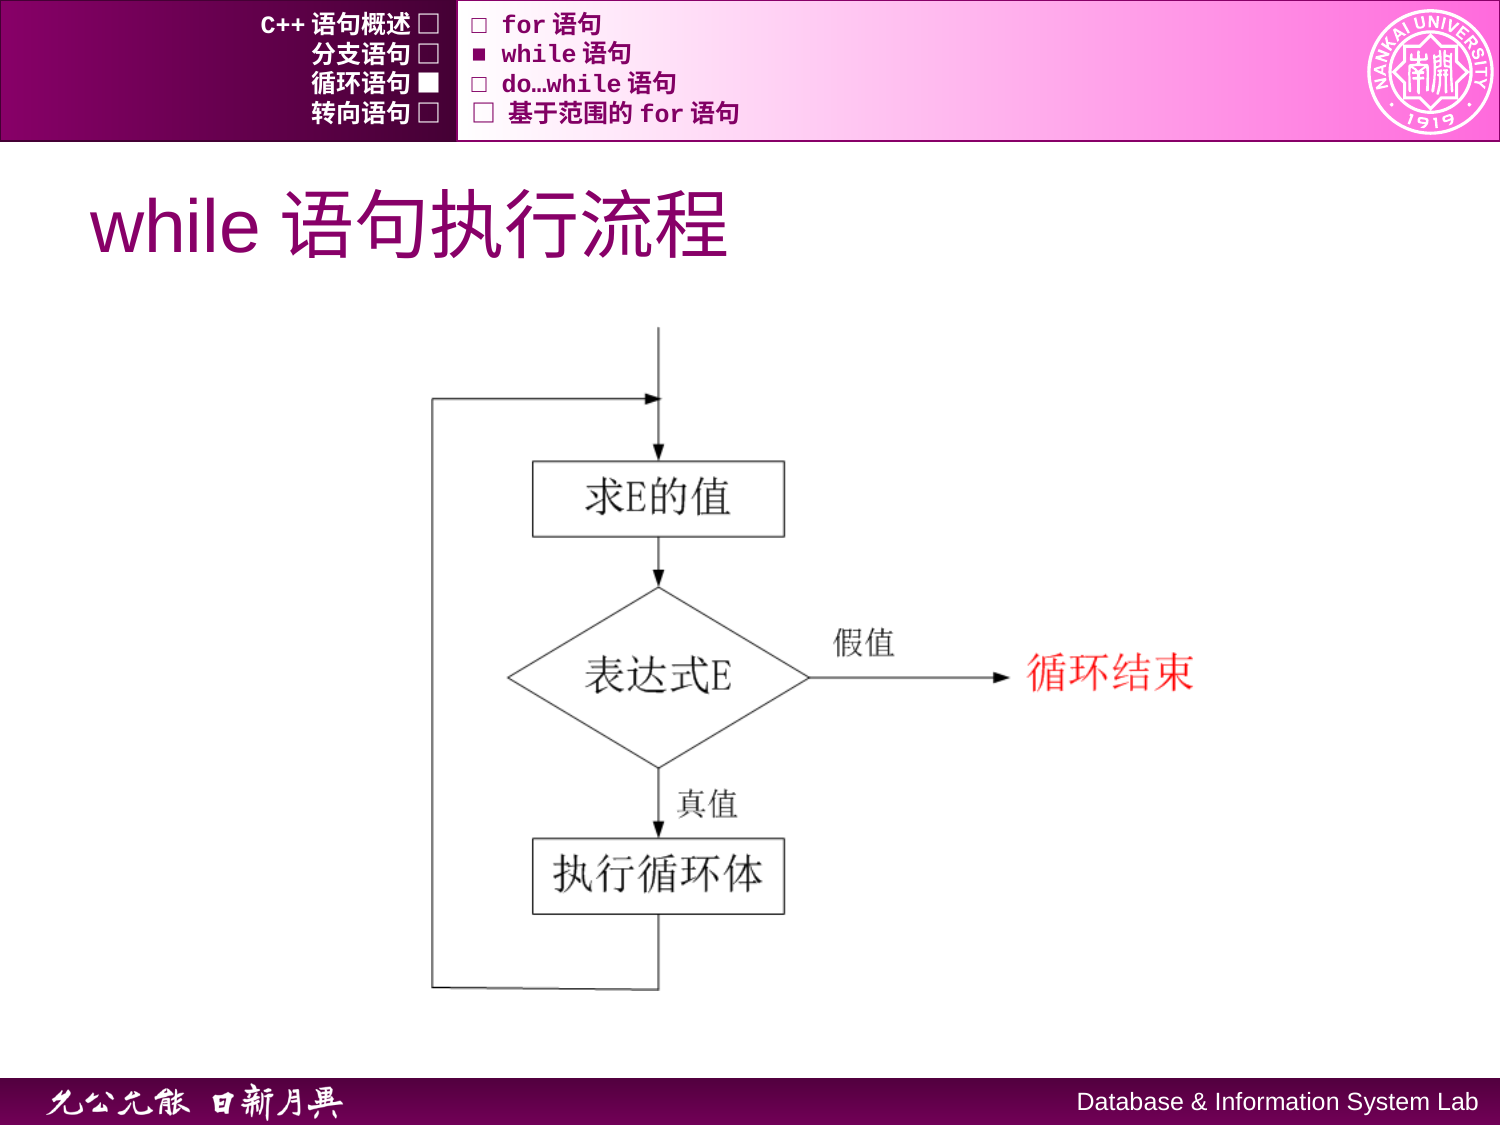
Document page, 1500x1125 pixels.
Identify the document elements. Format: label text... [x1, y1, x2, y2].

picture [430, 326, 1197, 991]
picture [35, 1081, 356, 1122]
text_box □ 基于范围的for语句 [455, 95, 1361, 129]
text_box ■ while语句 [455, 36, 1361, 66]
text_box □ do…while语句 [455, 66, 1361, 95]
text_box 转向语句 □ [0, 95, 455, 129]
text_box C++语句概述 □ [0, 7, 455, 36]
title while语句执行流程 [74, 163, 1426, 282]
text_box 分支语句 □ [0, 36, 455, 66]
text_box □ for语句 [455, 7, 1361, 36]
text_box 循环语句 ■ [0, 66, 455, 95]
